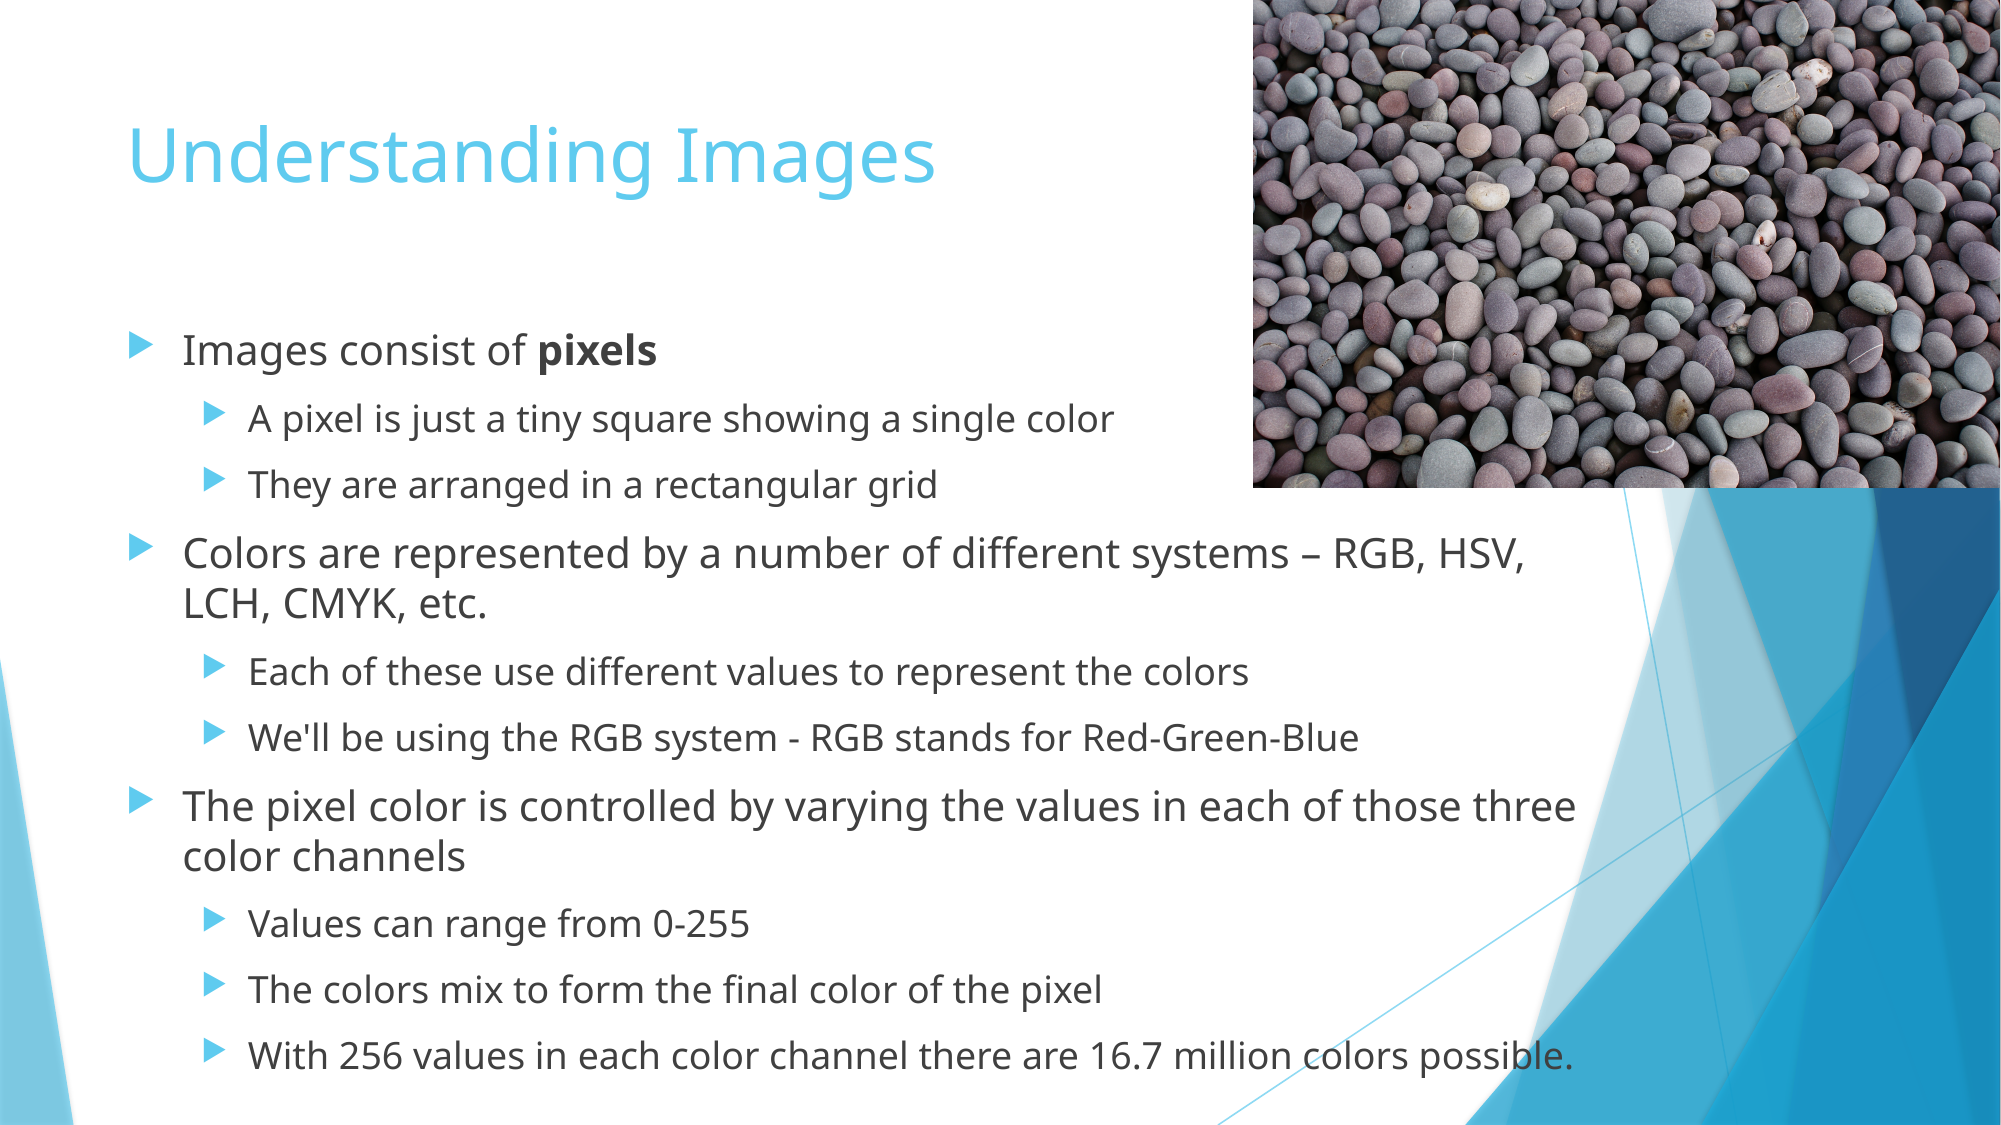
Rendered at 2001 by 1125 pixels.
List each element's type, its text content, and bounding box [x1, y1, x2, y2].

list Images consist of pixels A pixel is just a tiny square showing a single color They are arranged in a rectangular grid Colors are represented by a number of different systems – RGB, HSV, LCH, CMYK, etc. Each of these use different values to represent the colors We'll be using the RGB system - RGB stands for Red-Green-Blue The pixel color is controlled by varying the values in each of those three color channels Values can range from 0-255 The colors mix to form the final color of the pixel With 256 values in each color channel there are 16.7 million colors possible. [111, 316, 1593, 1099]
title Understanding Images [111, 99, 1247, 316]
picture [1252, 0, 2000, 489]
